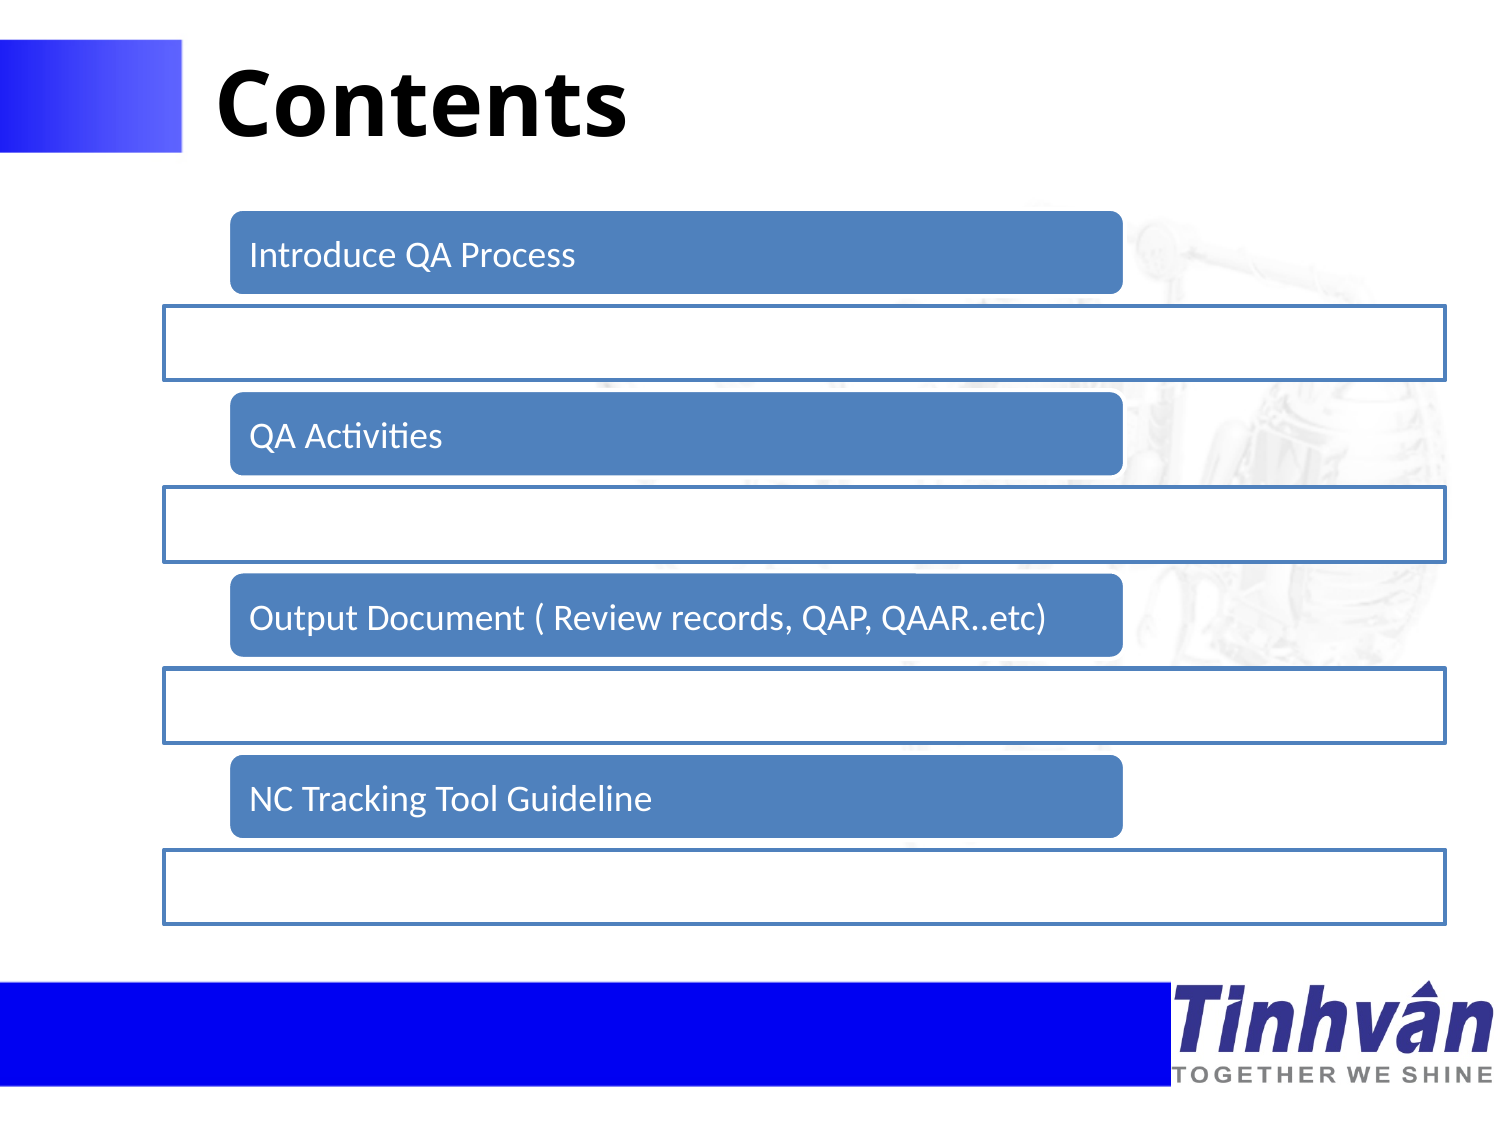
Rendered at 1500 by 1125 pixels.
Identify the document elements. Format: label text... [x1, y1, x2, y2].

picture [0, 0, 1500, 1125]
title Contents [198, 23, 1430, 177]
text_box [163, 198, 1446, 925]
list [74, 198, 1430, 973]
